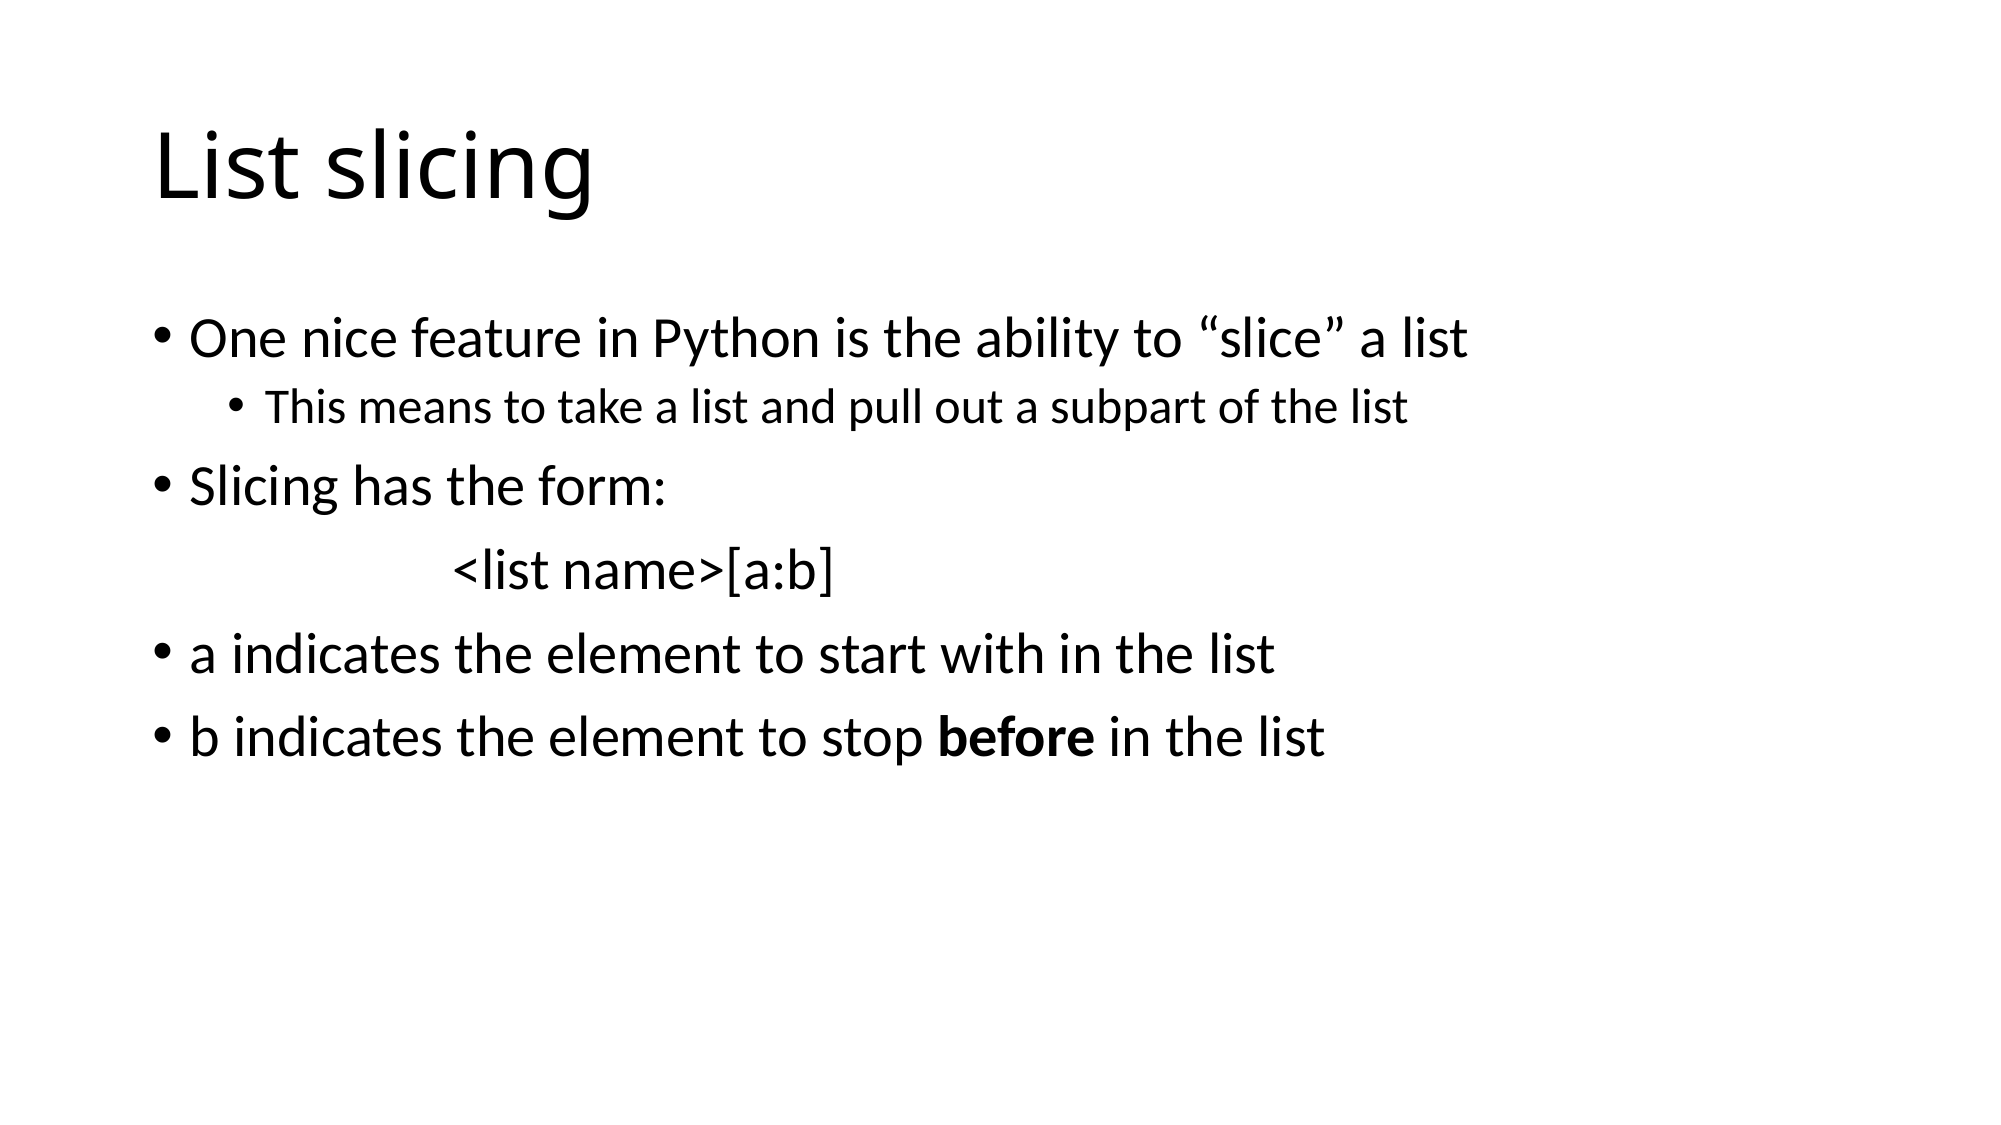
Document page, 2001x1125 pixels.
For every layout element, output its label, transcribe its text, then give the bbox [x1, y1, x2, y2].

title List slicing [137, 59, 1863, 278]
list One nice feature in Python is the ability to “slice” a list This means to take a list and pull out a subpart of the list Slicing has the form: <list name>[a:b] a indicates the element to start with in the list b indicates the element to stop before in the list [137, 299, 1863, 1014]
